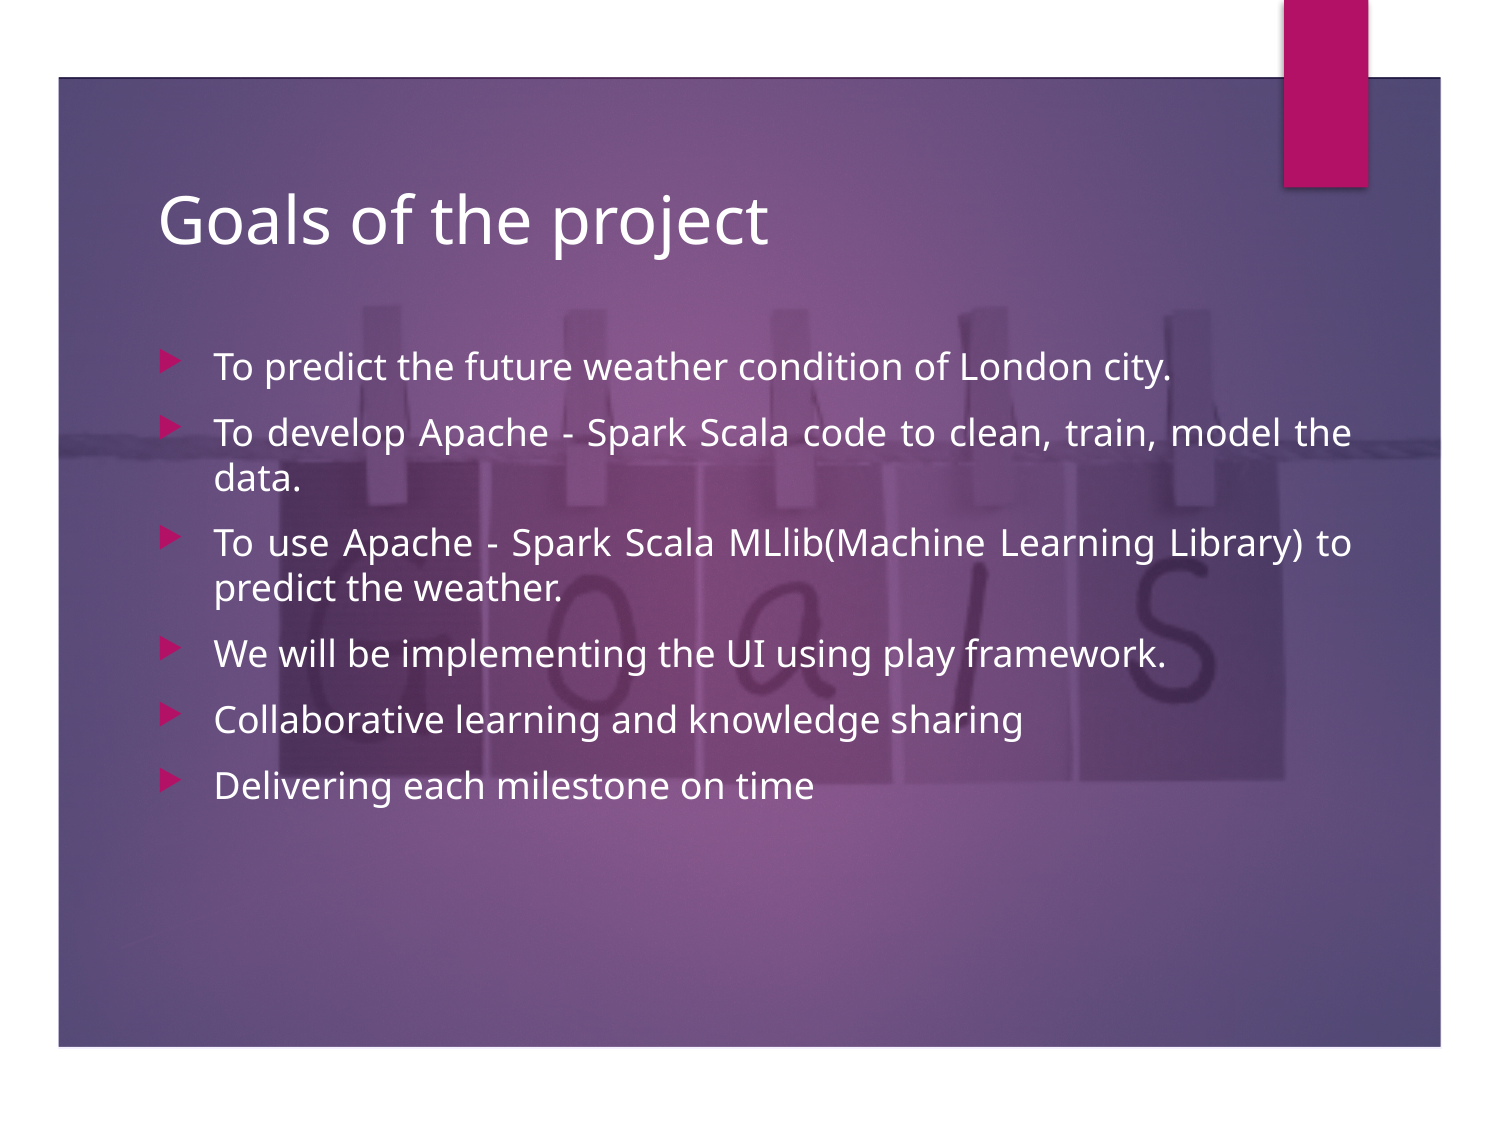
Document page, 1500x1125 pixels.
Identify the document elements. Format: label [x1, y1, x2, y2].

picture [58, 78, 1442, 1049]
text_box [0, 0, 1500, 1125]
